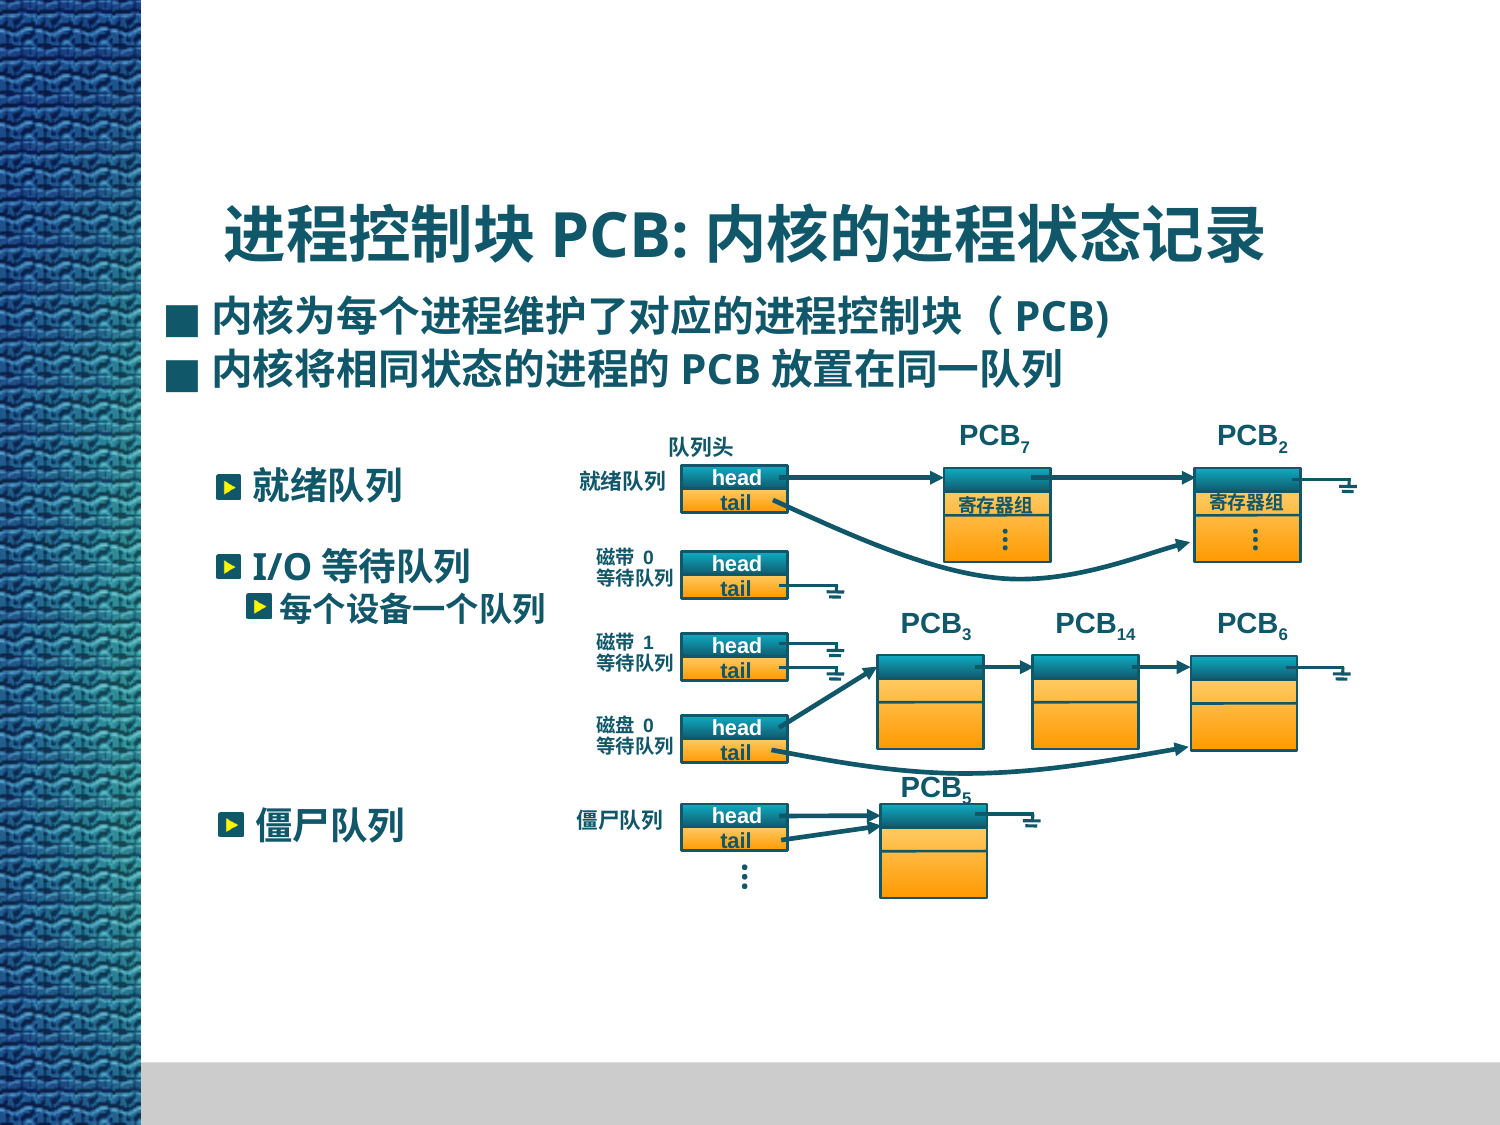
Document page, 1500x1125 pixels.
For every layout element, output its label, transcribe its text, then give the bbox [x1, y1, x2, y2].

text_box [554, 760, 1041, 905]
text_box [215, 454, 467, 526]
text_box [147, 335, 1170, 407]
picture [0, 0, 141, 1125]
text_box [556, 455, 1358, 586]
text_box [575, 539, 1351, 775]
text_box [147, 282, 1252, 354]
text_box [215, 535, 570, 655]
text_box 进程控制块PCB:内核的进程状态记录 [70, 187, 1421, 271]
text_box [218, 794, 481, 866]
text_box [646, 400, 1308, 461]
